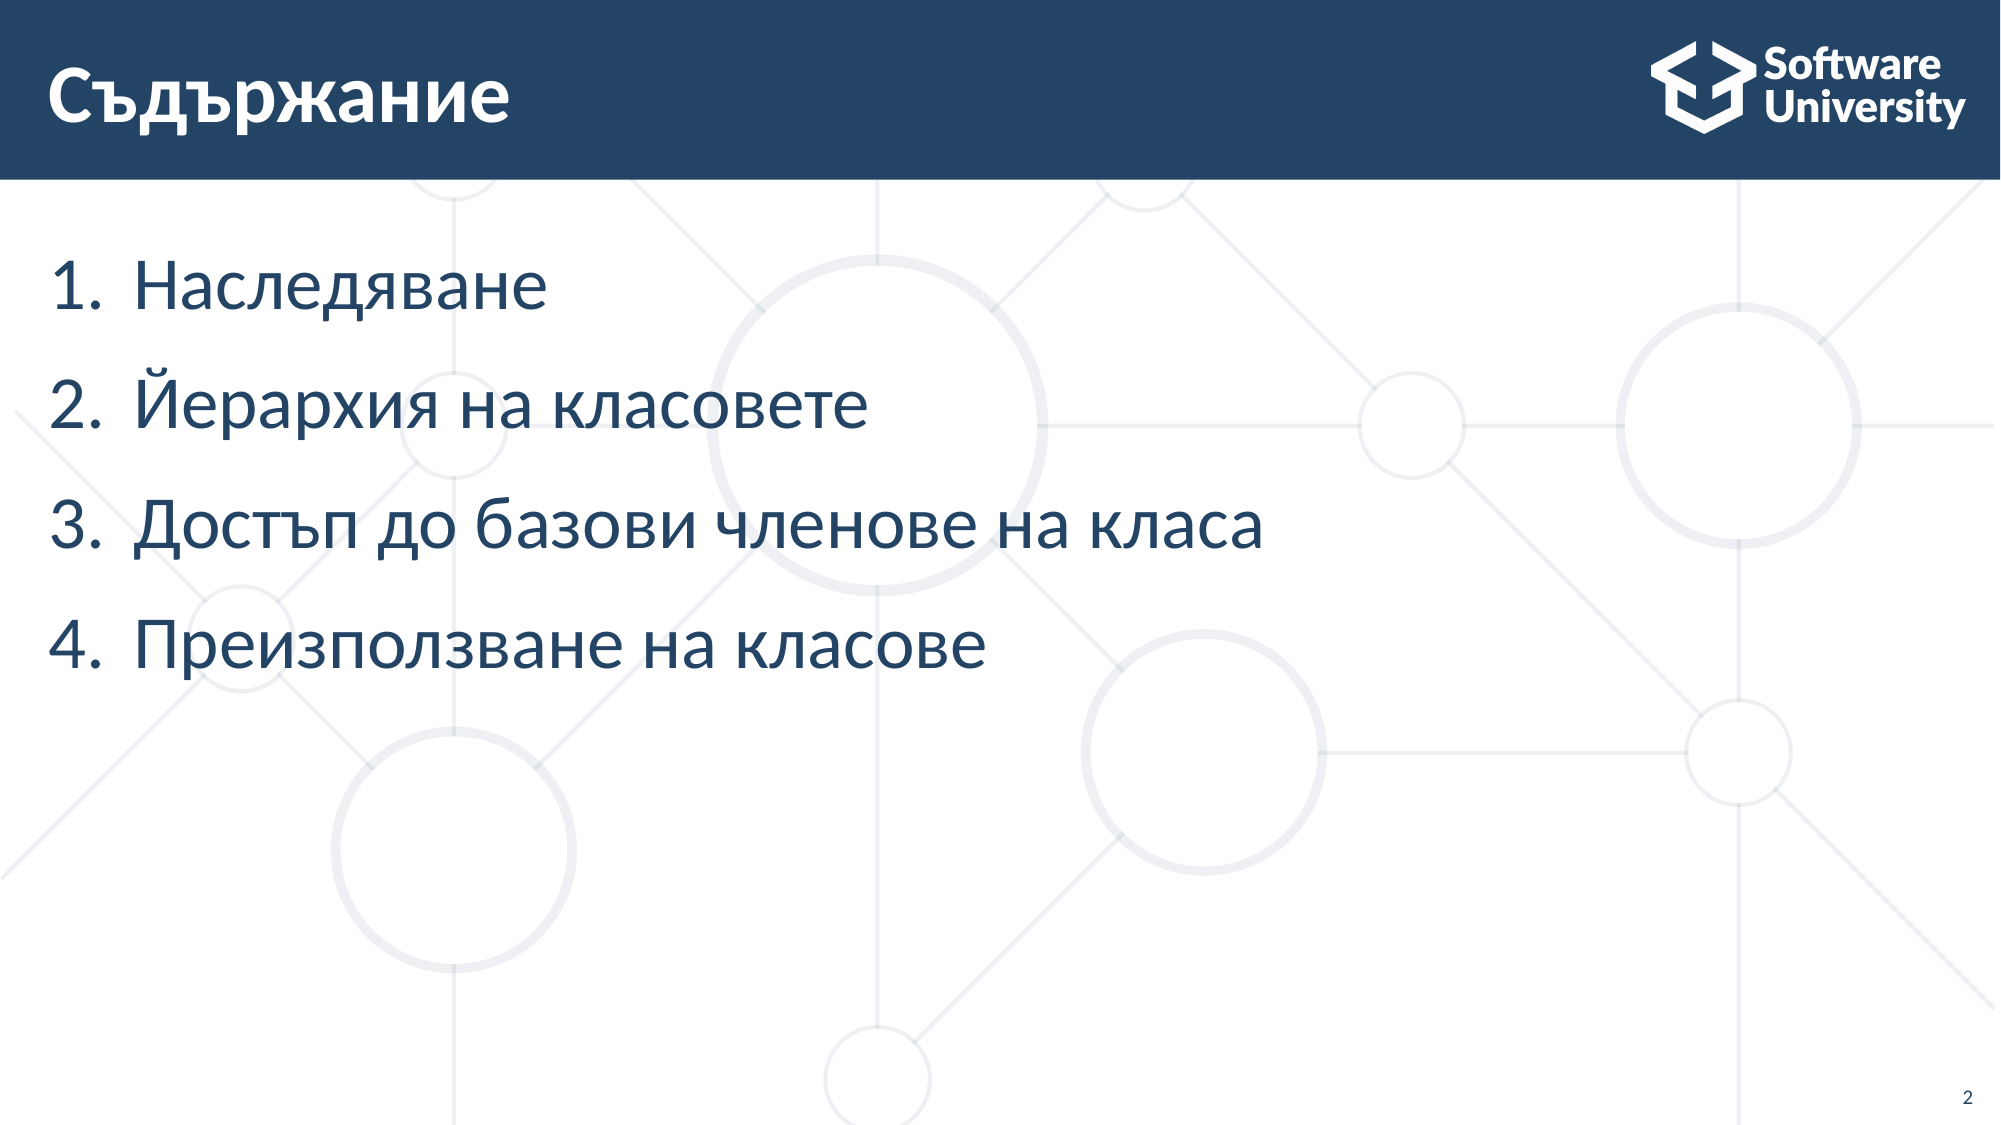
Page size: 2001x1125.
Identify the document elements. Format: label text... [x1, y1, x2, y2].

picture [1651, 41, 1966, 109]
slide_number 2 [1927, 1067, 1989, 1117]
list Наследяване Йерархия на класовете Достъп до базови членове на класа Преизползване на класове [31, 109, 1970, 1016]
title Съдържание [31, 16, 1625, 162]
